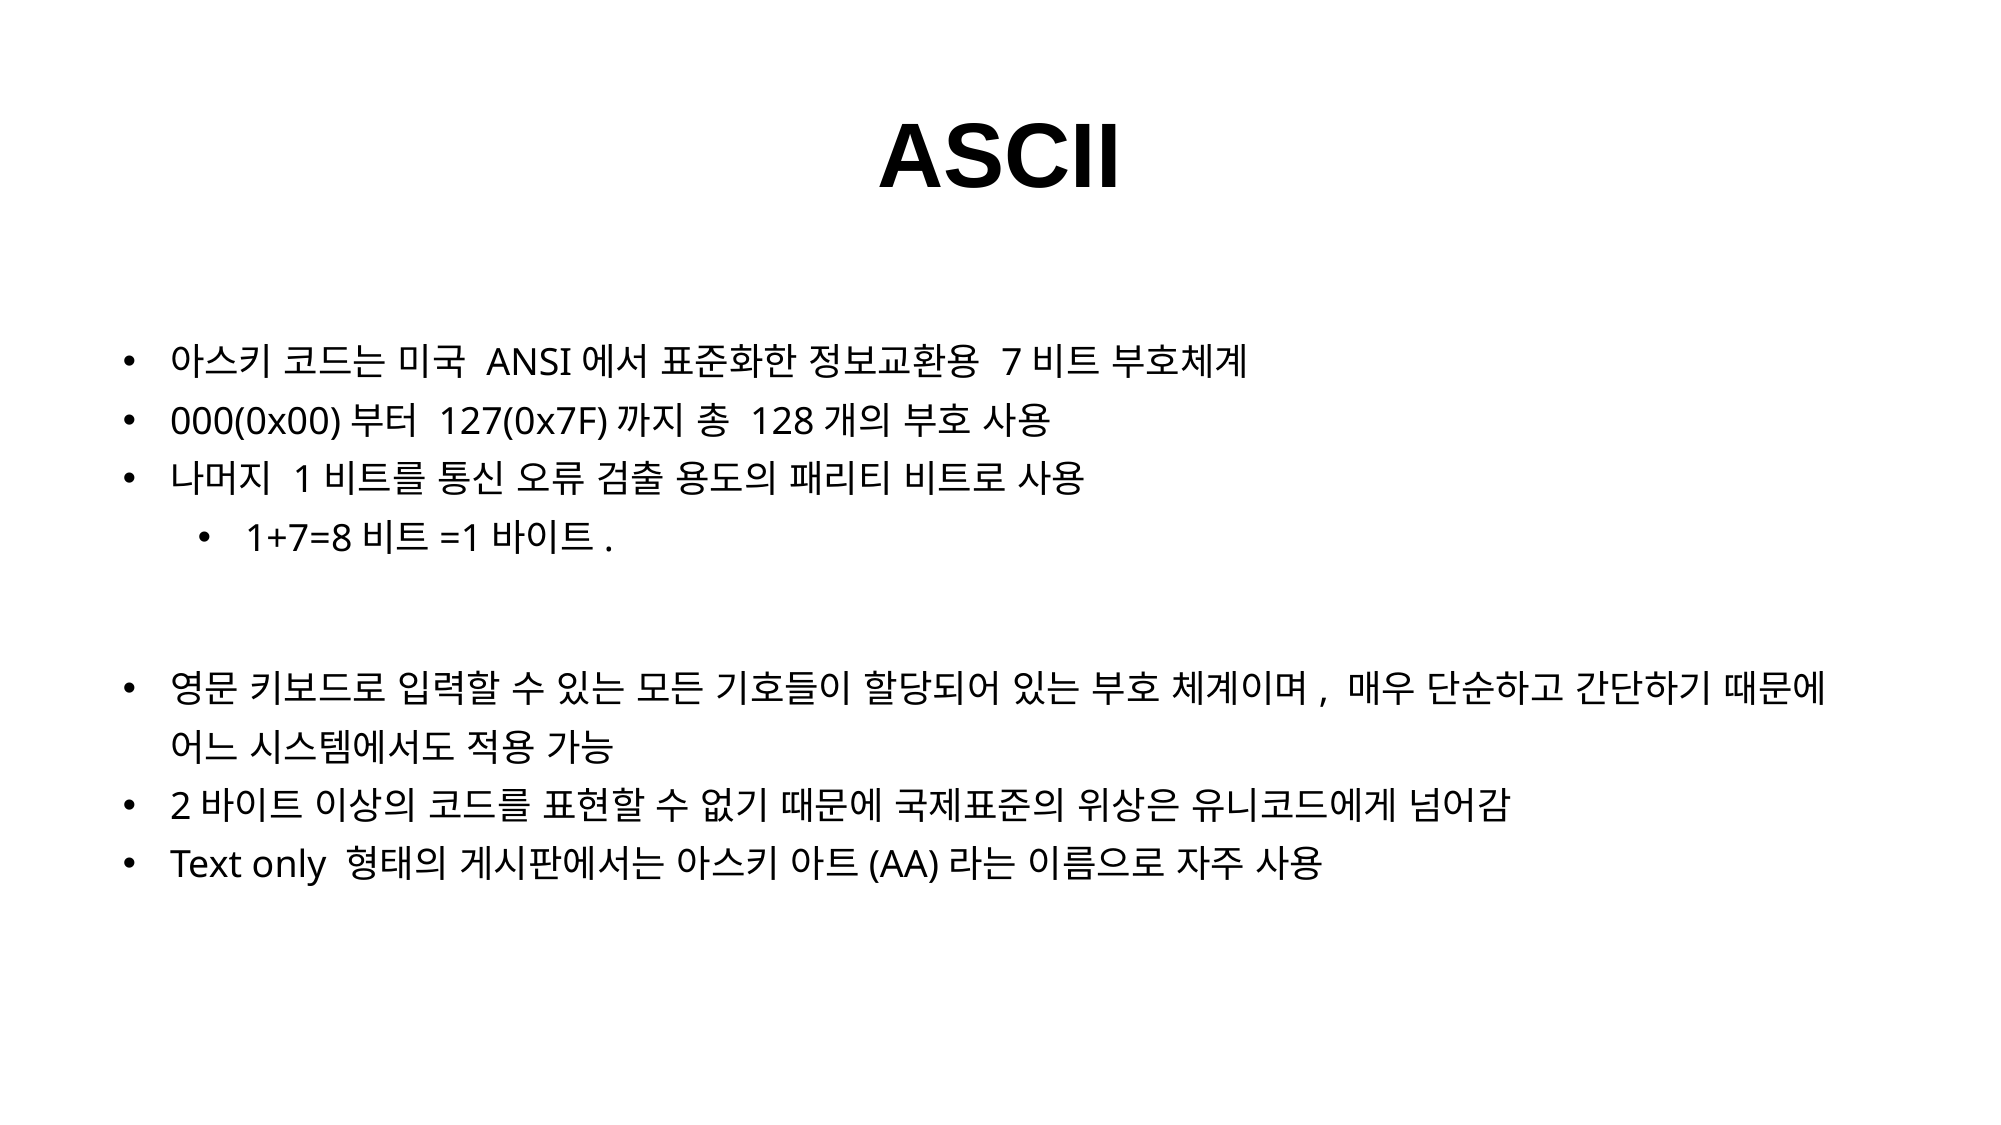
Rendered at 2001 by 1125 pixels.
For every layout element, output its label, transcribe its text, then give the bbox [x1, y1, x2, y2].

text_box ASCII [137, 49, 1863, 267]
text_box 아스키 코드는 미국 ANSI에서 표준화한 정보교환용 7비트 부호체계 000(0x00)부터 127(0x7F)까지 총 128개의 부호 사용 나머지 1비트를 통신 오류 검출 용도의 패리티 비트로 사용 1+7=8비트=1바이트. [108, 317, 1502, 567]
text_box 영문 키보드로 입력할 수 있는 모든 기호들이 할당되어 있는 부호 체계이며, 매우 단순하고 간단하기 때문에 어느 시스템에서도 적용 가능 2바이트 이상의 코드를 표현할 수 없기 때문에 국제표준의 위상은 유니코드에게 넘어감 Text only 형태의 게시판에서는 아스키 아트(AA)라는 이름으로 자주 사용 [108, 644, 1905, 893]
